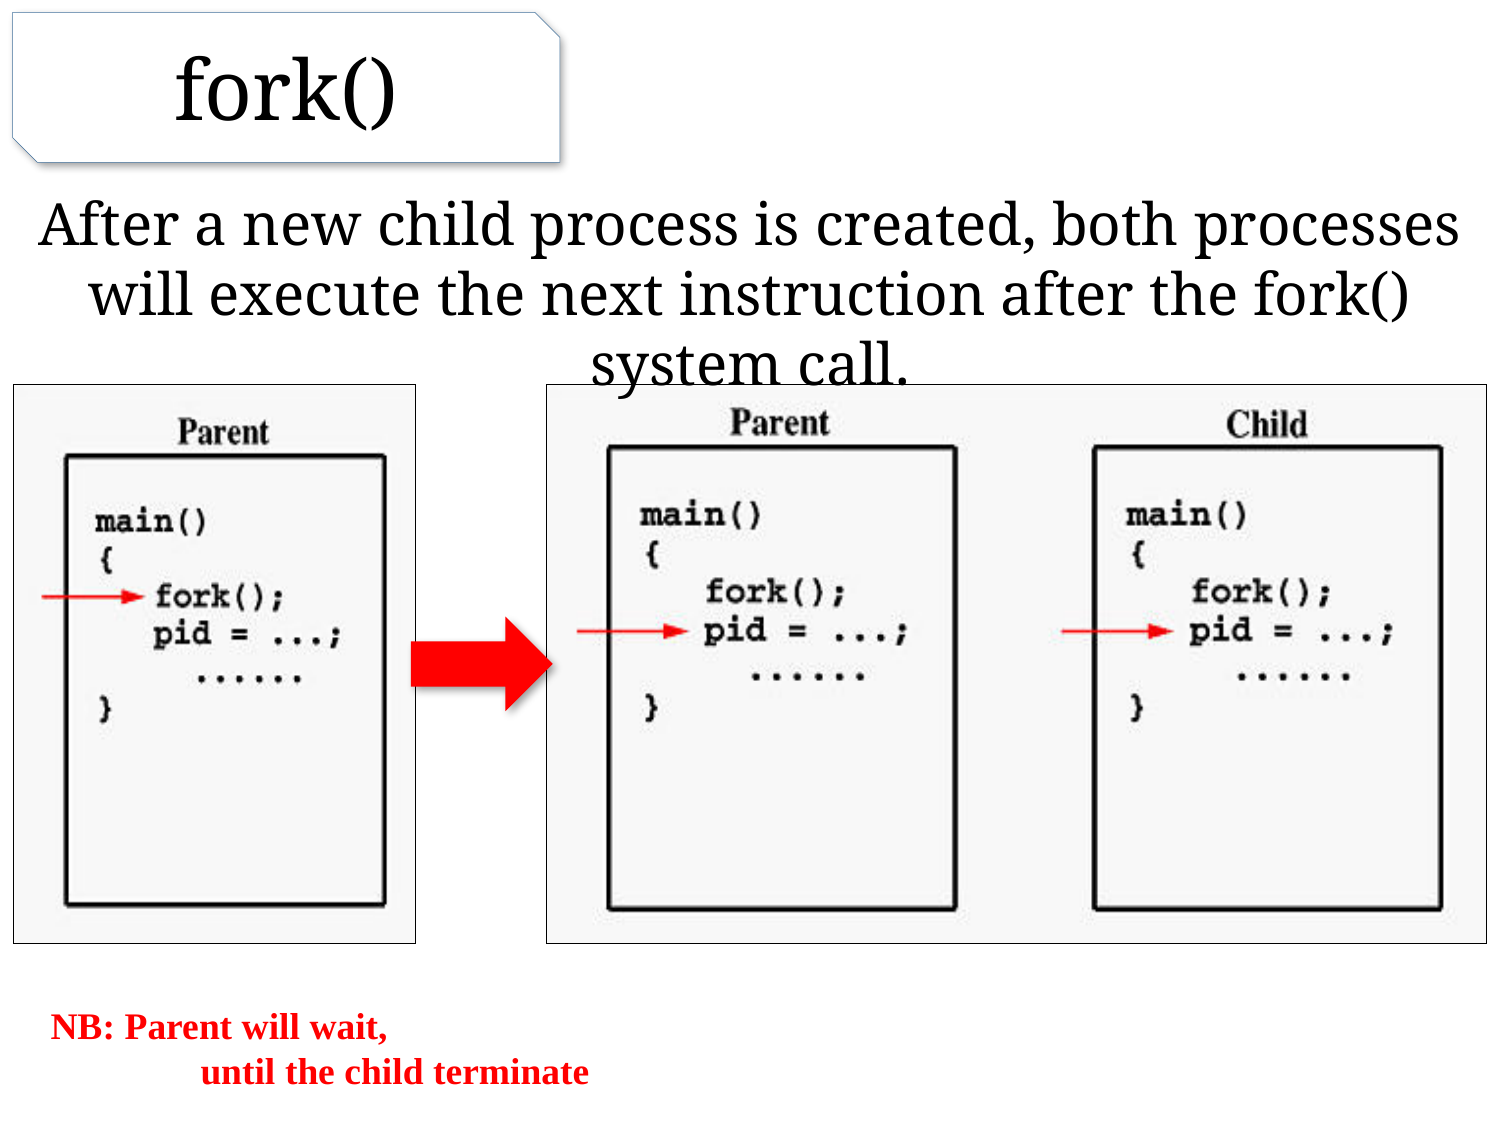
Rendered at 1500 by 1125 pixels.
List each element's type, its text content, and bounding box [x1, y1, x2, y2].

picture [13, 384, 416, 944]
text_box NB: Parent will wait, until the child terminate [35, 994, 610, 1100]
text_box [416, 625, 546, 703]
picture [546, 384, 1487, 944]
text_box After a new child process is created, both processes will execute the next instruction after the fork() system call. [14, 179, 1485, 405]
text_box fork() [11, 11, 561, 164]
